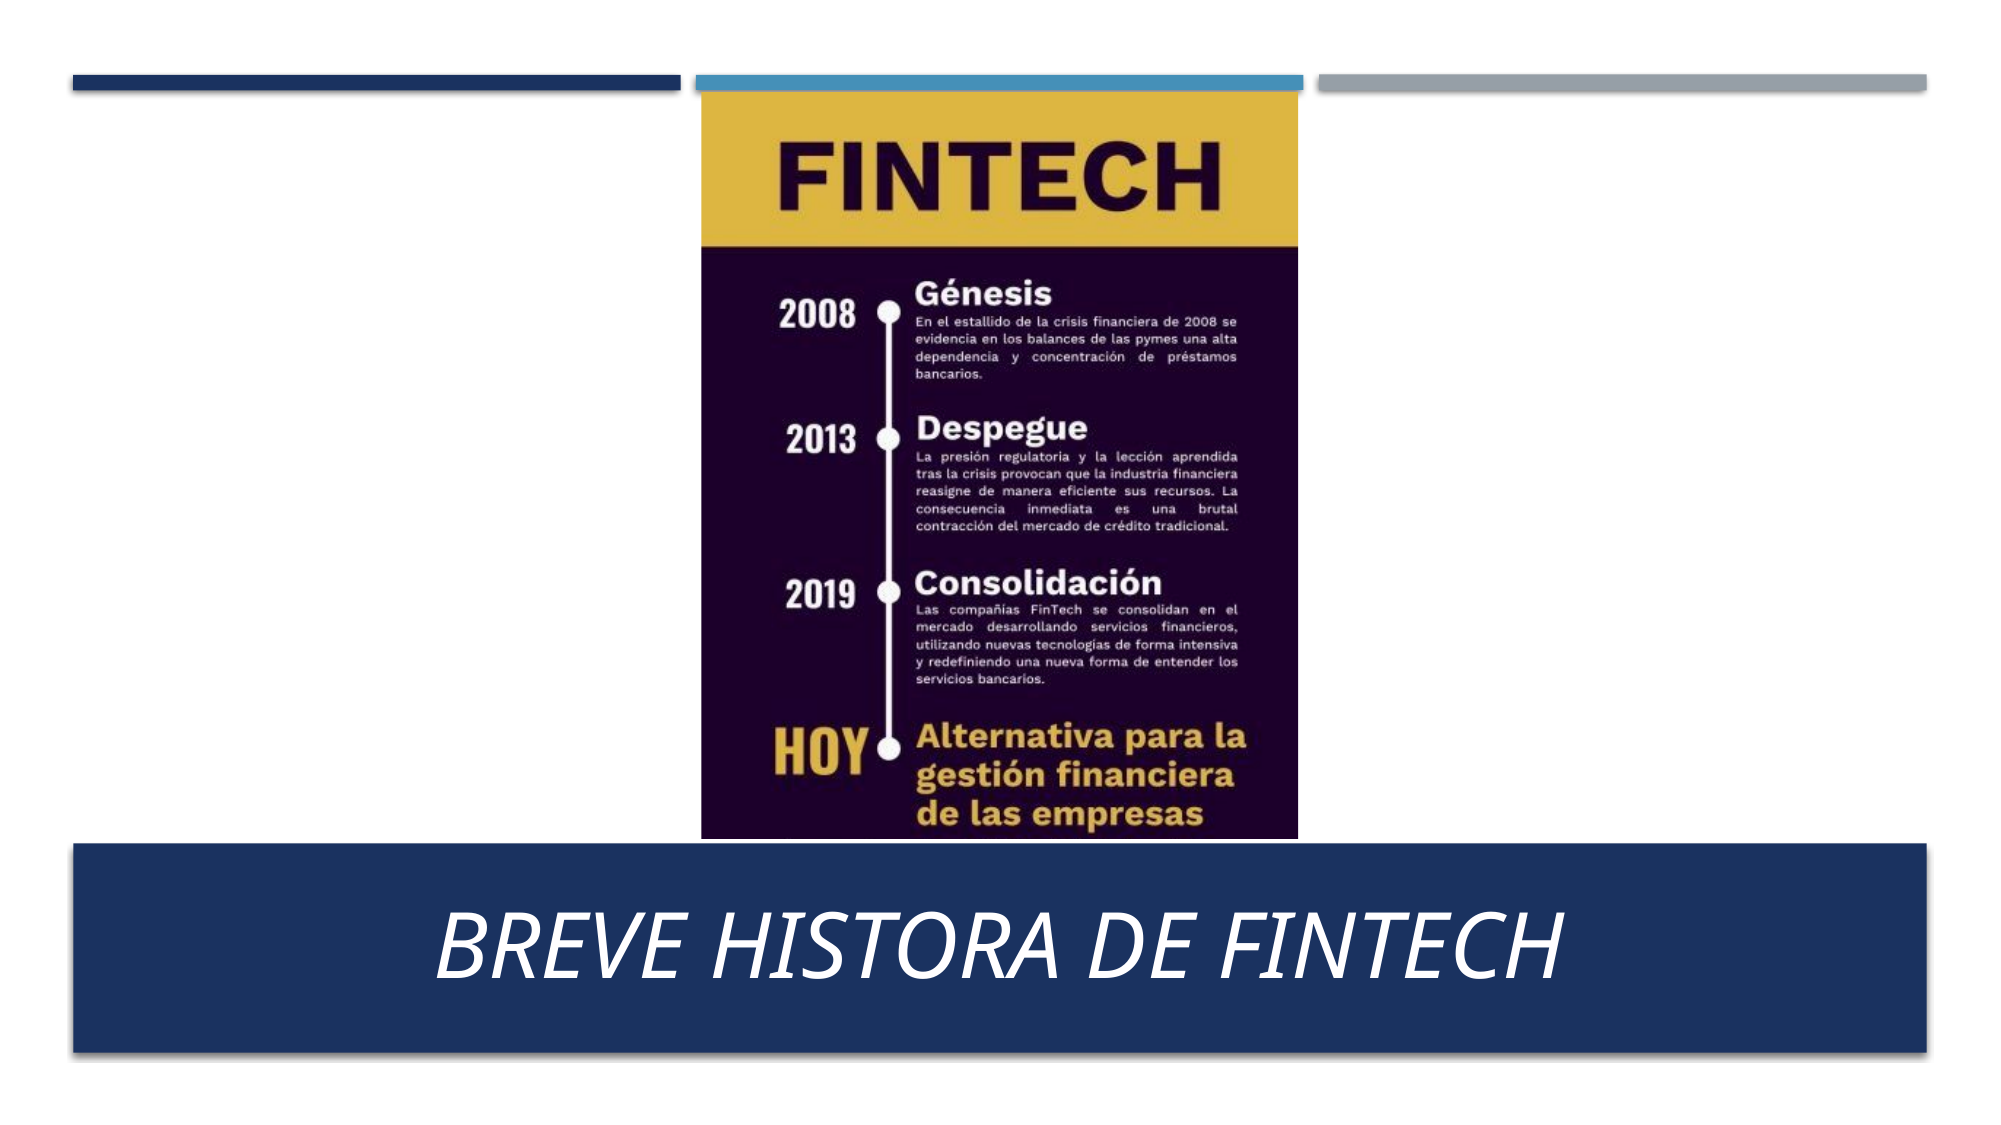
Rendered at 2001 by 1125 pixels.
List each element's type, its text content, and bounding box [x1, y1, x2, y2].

title BREVE HISTORA DE FINTECH [95, 863, 1905, 1020]
picture [700, 91, 1299, 839]
